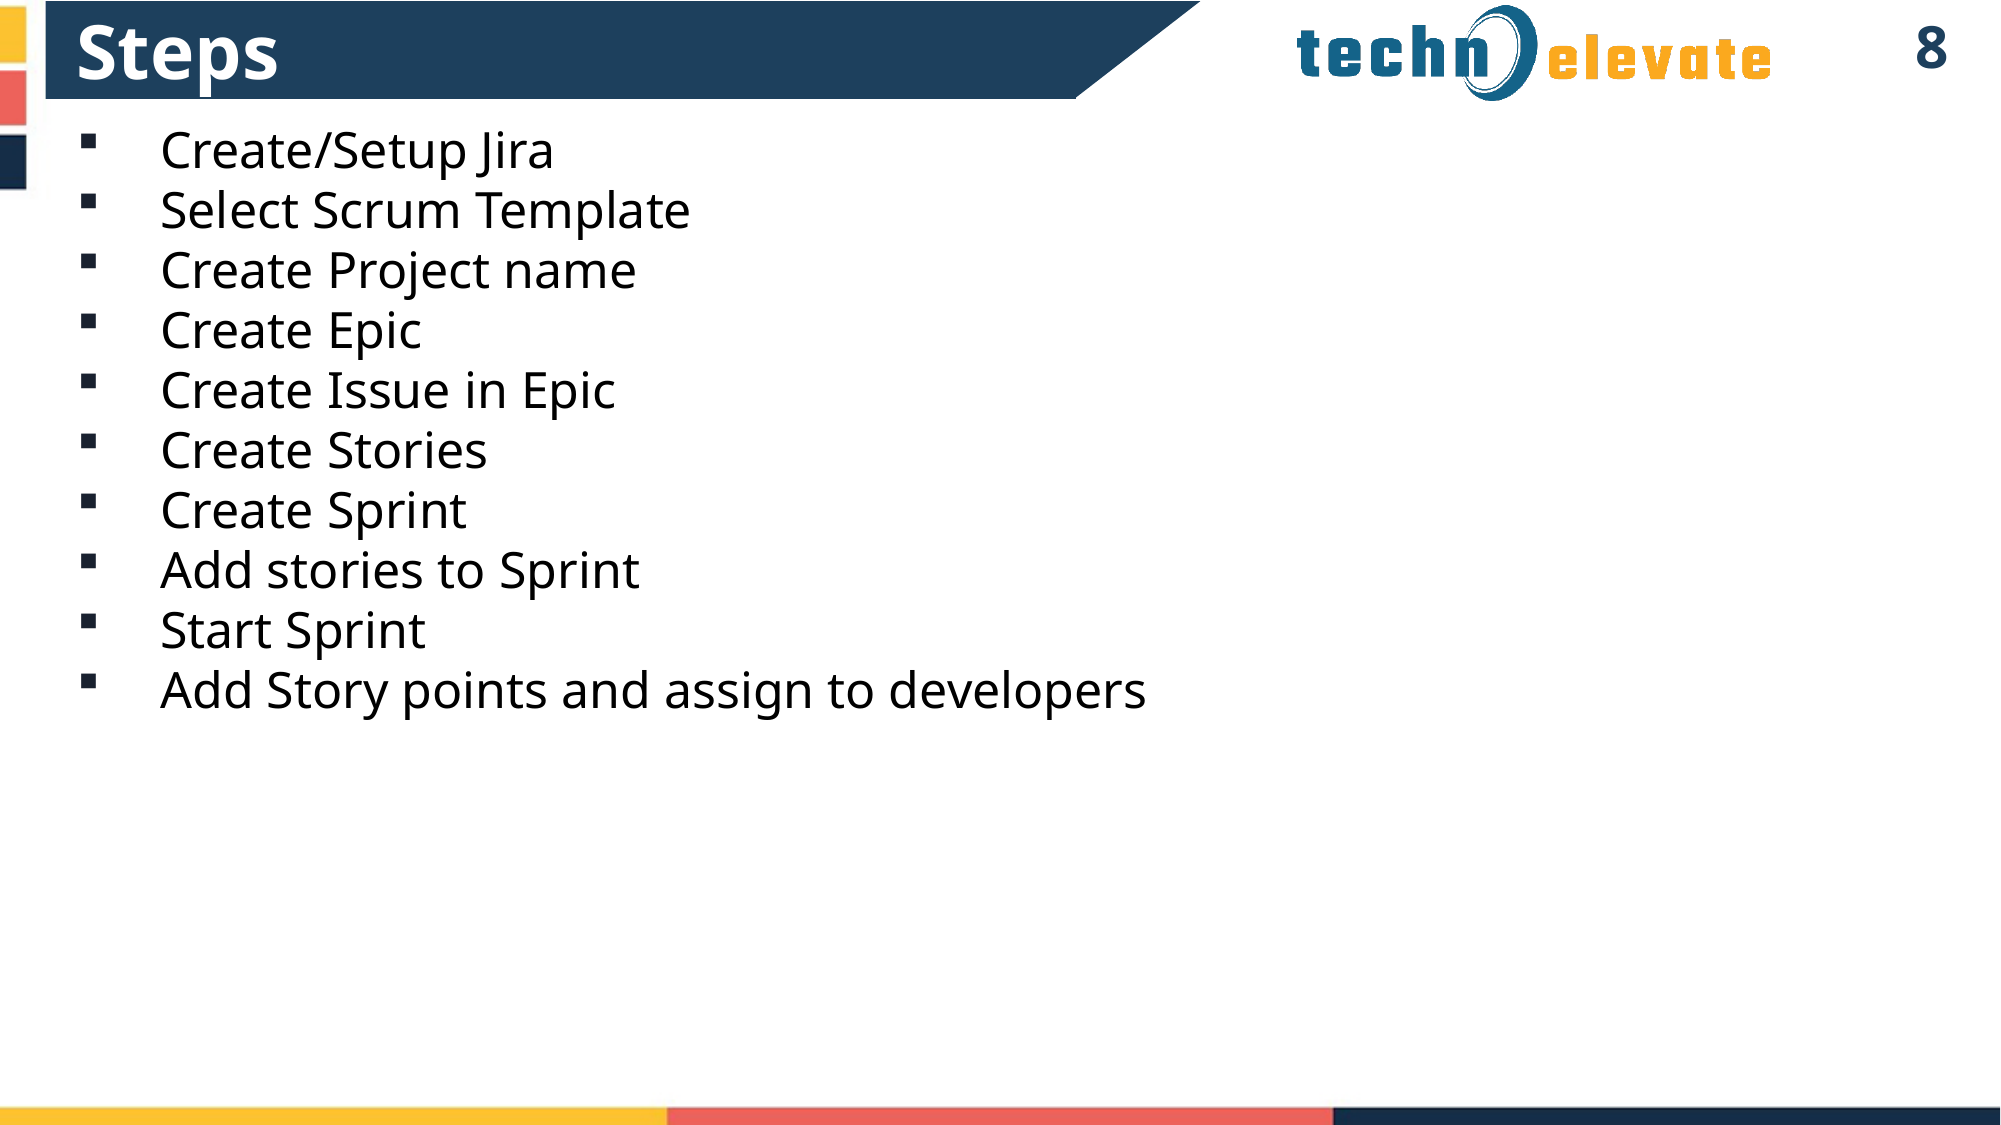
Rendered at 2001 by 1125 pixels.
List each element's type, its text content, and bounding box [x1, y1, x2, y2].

slide_number 7 [1865, 15, 1999, 84]
picture [0, 0, 2001, 1125]
list Steps [45, 0, 1055, 99]
list Create/Setup Jira Select Scrum Template Create Project name Create Epic Create Issue in Epic Create Stories Create Sprint Add stories to Sprint Start Sprint Add Story points and assign to developers [45, 110, 1976, 1091]
